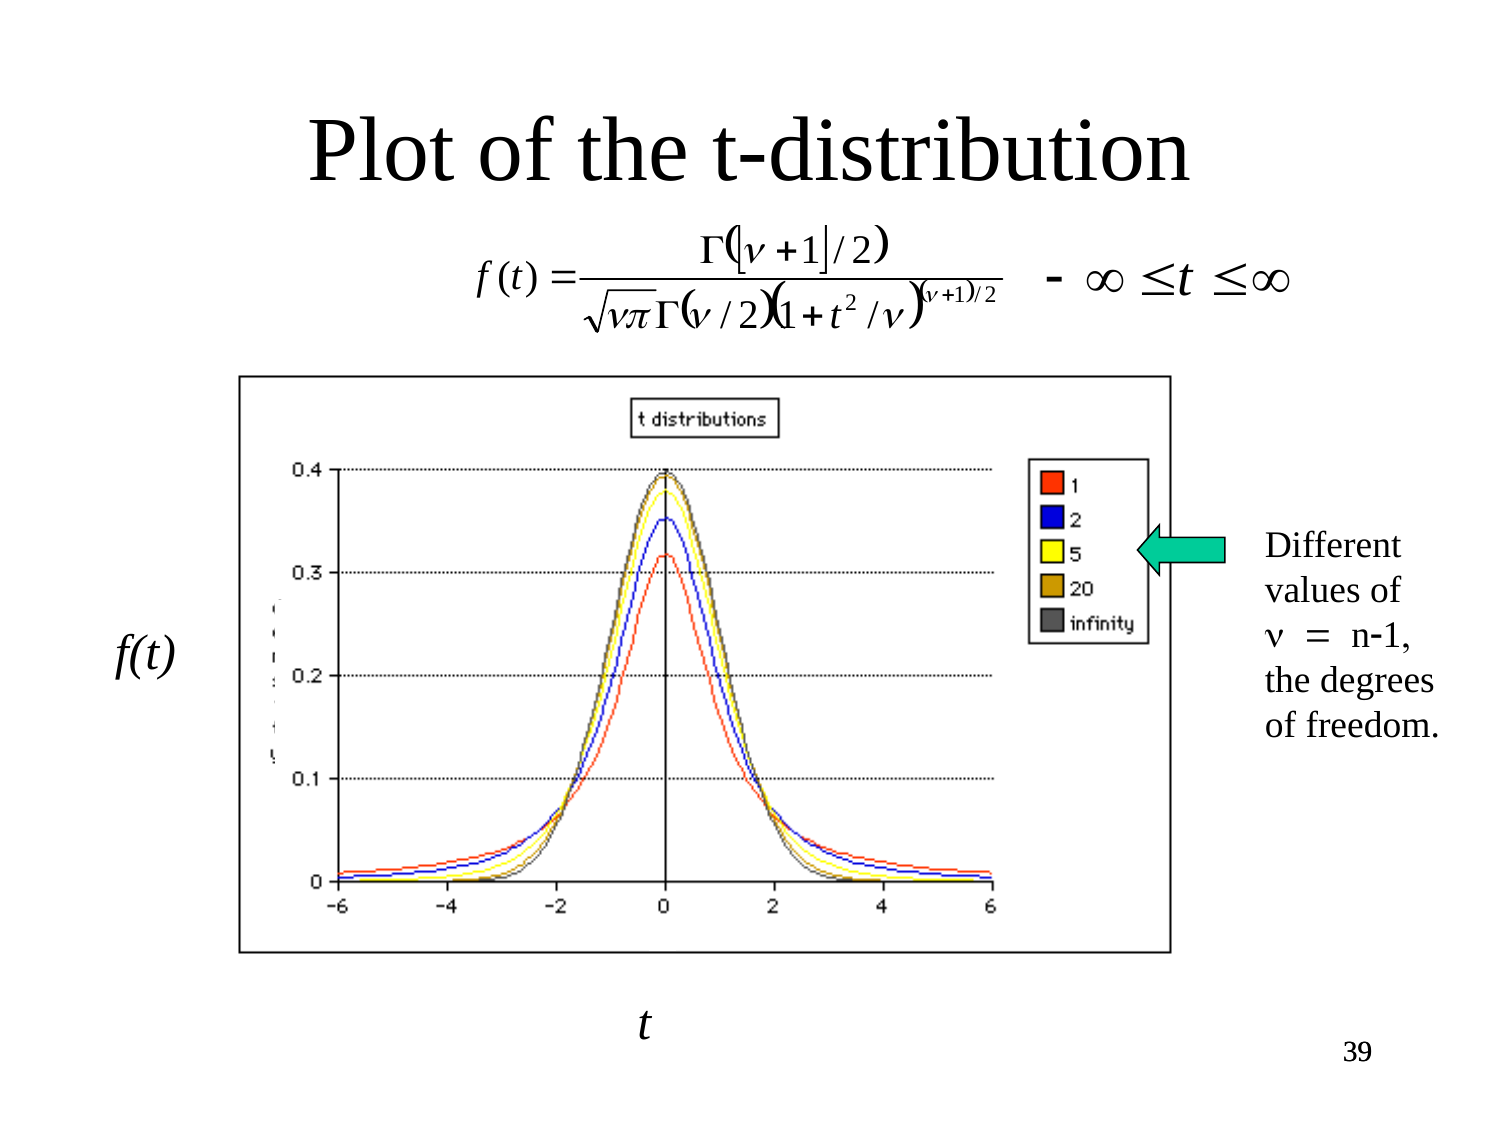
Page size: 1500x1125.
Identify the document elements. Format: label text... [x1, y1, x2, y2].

text_box t [622, 981, 667, 1057]
text_box Different values of n = n-1, the degrees of freedom. [1249, 512, 1463, 753]
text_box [1037, 249, 1301, 310]
title Plot of the t-distribution [112, 49, 1388, 238]
text_box f(t) [87, 612, 232, 688]
text_box 39 [1074, 1024, 1388, 1100]
text_box [1181, 537, 1225, 563]
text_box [462, 224, 1013, 348]
picture [237, 374, 1176, 959]
